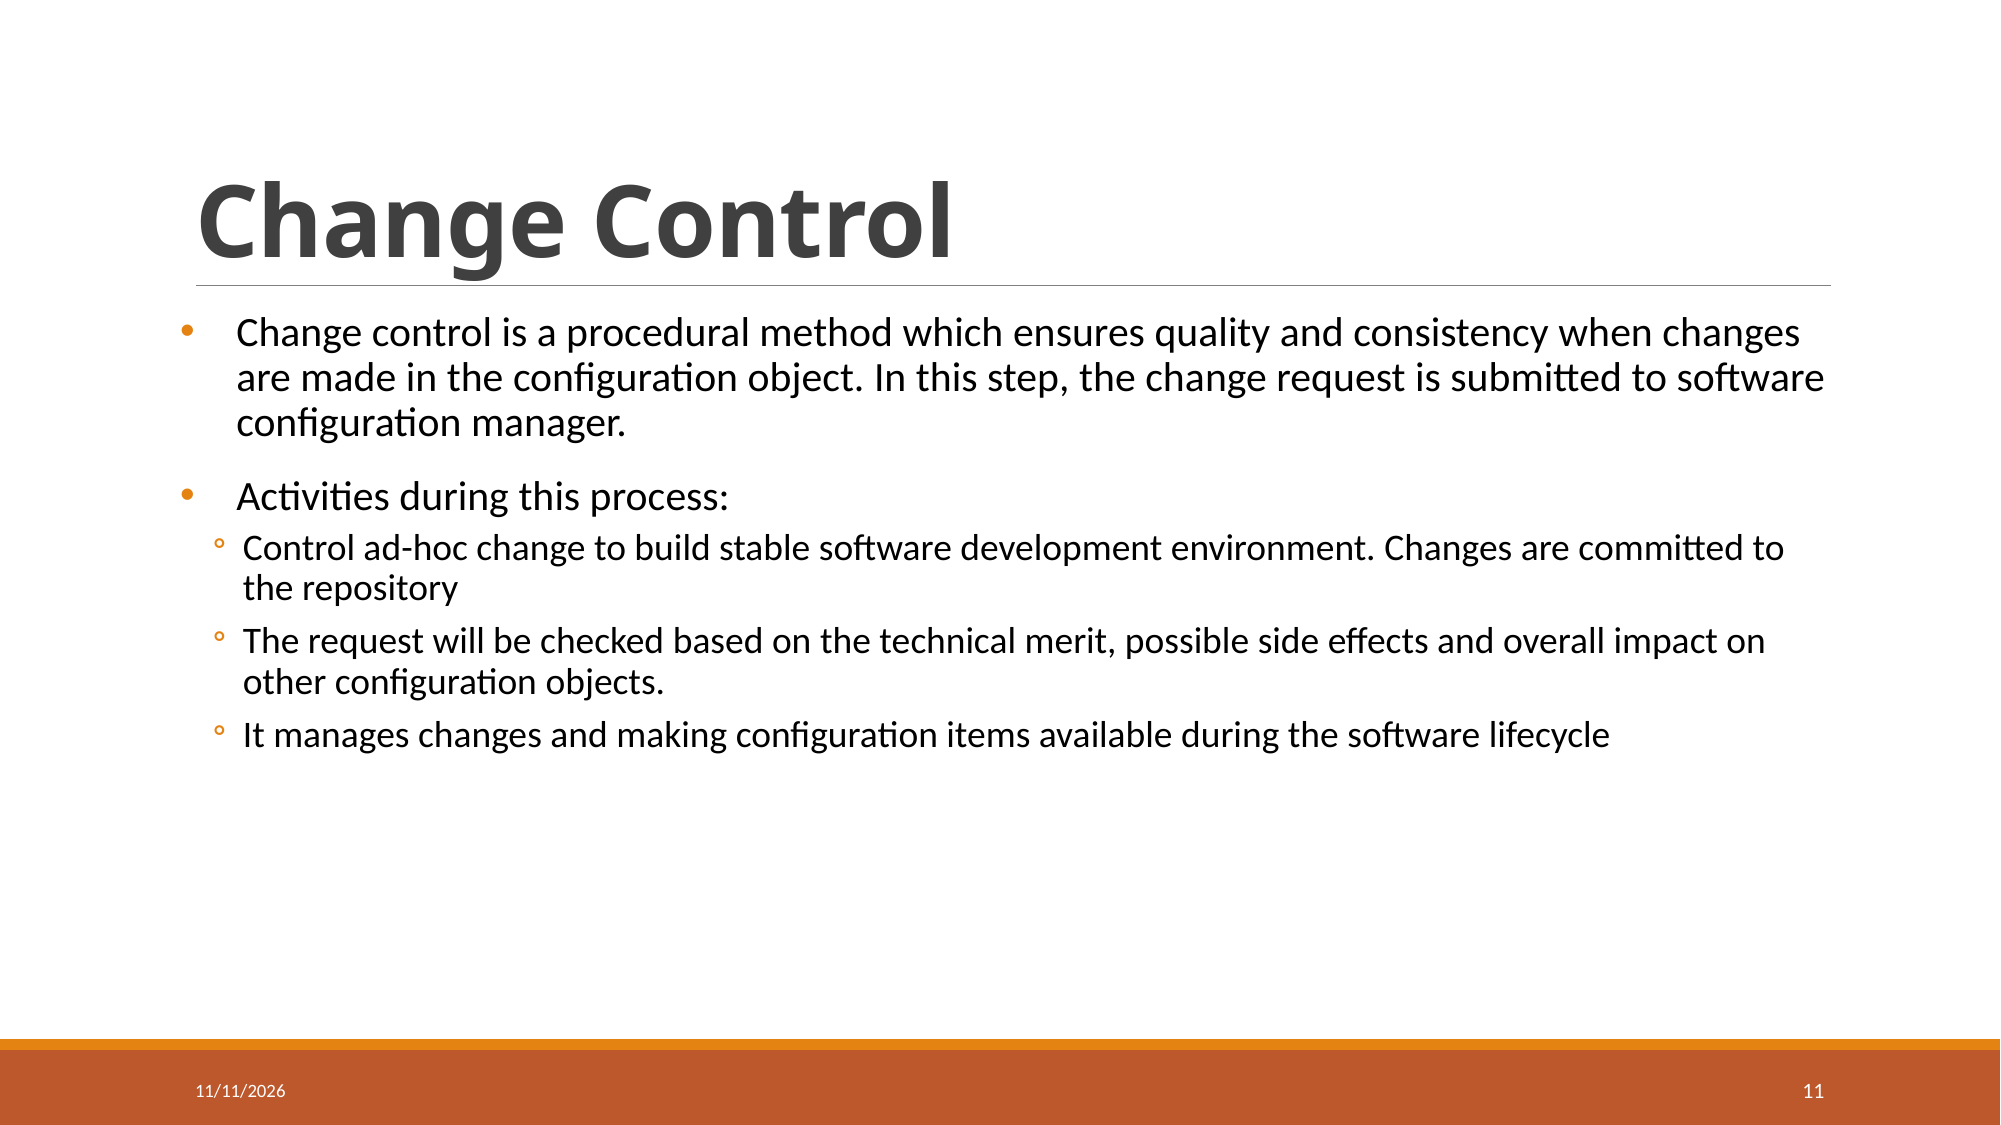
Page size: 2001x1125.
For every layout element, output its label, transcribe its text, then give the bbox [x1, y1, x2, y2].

slide_number 11 [1624, 1059, 1840, 1120]
list Change control is a procedural method which ensures quality and consistency when changes are made in the configuration object. In this step, the change request is submitted to software configuration manager. Activities during this process: Control ad-hoc change to build stable software development environment. Changes are committed to the repository The request will be checked based on the technical merit, possible side effects and overall impact on other configuration objects. It manages changes and making configuration items available during the software lifecycle [180, 302, 1830, 1029]
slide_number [180, 1059, 586, 1120]
title Change Control [180, 47, 1830, 285]
